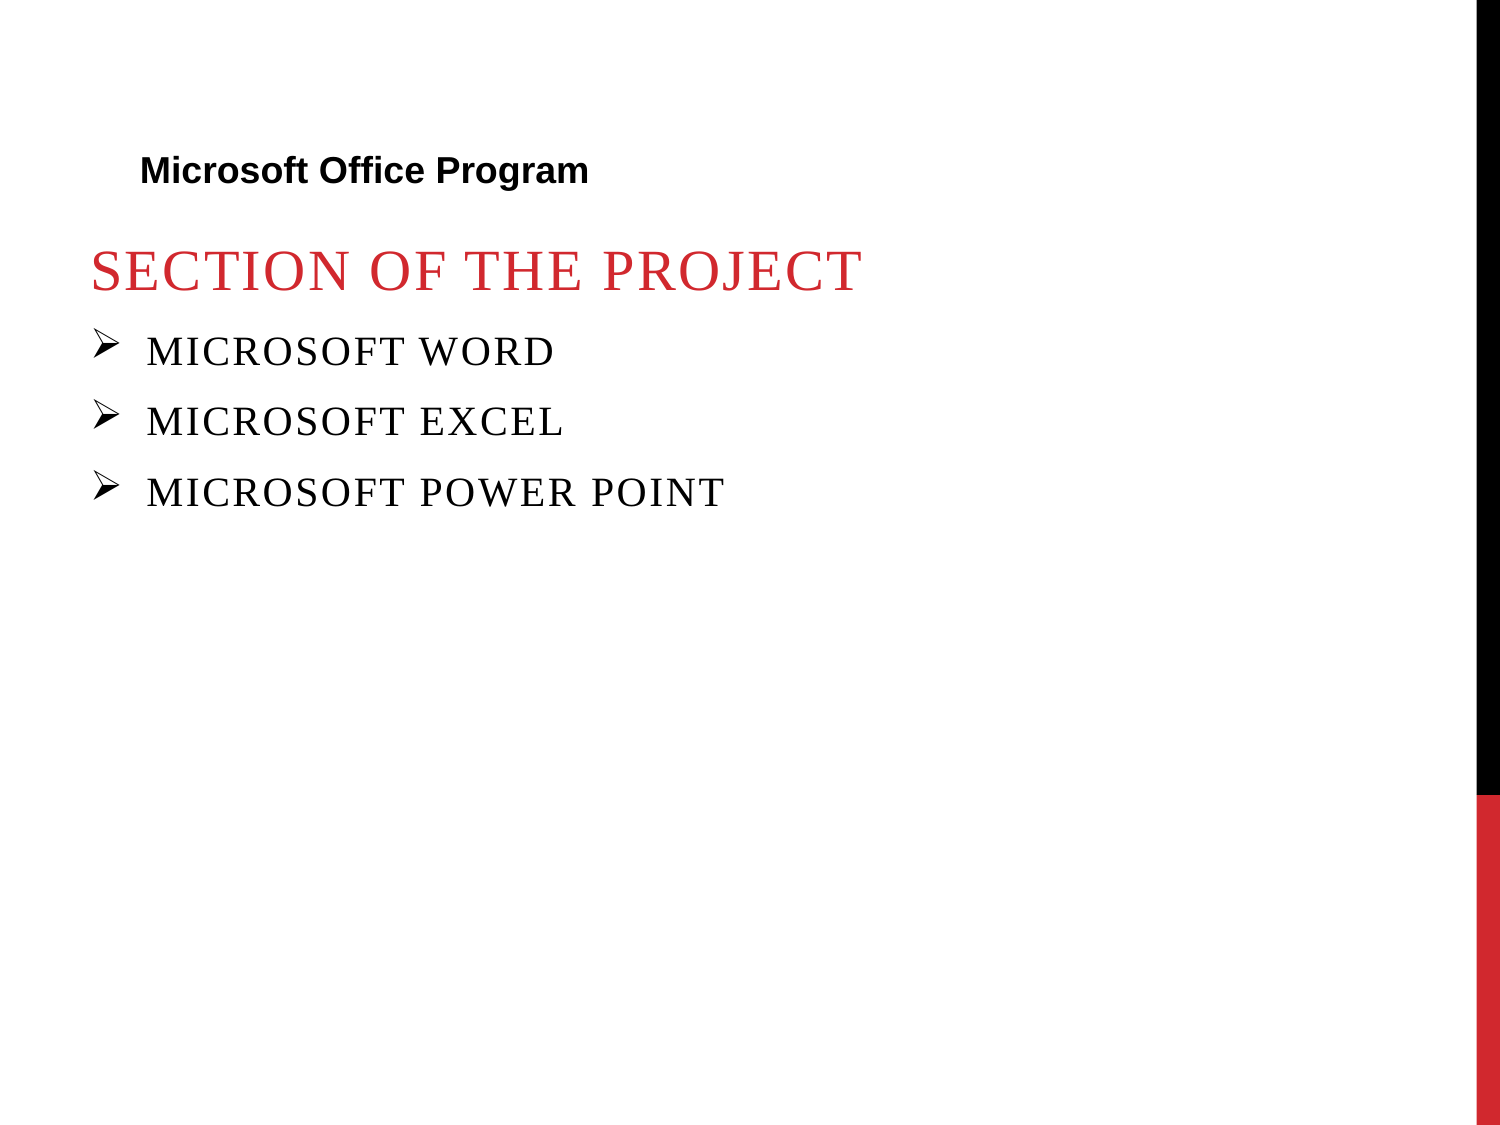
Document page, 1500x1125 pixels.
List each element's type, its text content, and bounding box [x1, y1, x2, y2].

subtitle Section of the project Microsoft Word Microsoft excel Microsoft power point [75, 224, 1200, 938]
text_box Microsoft Office Program [124, 138, 1313, 198]
